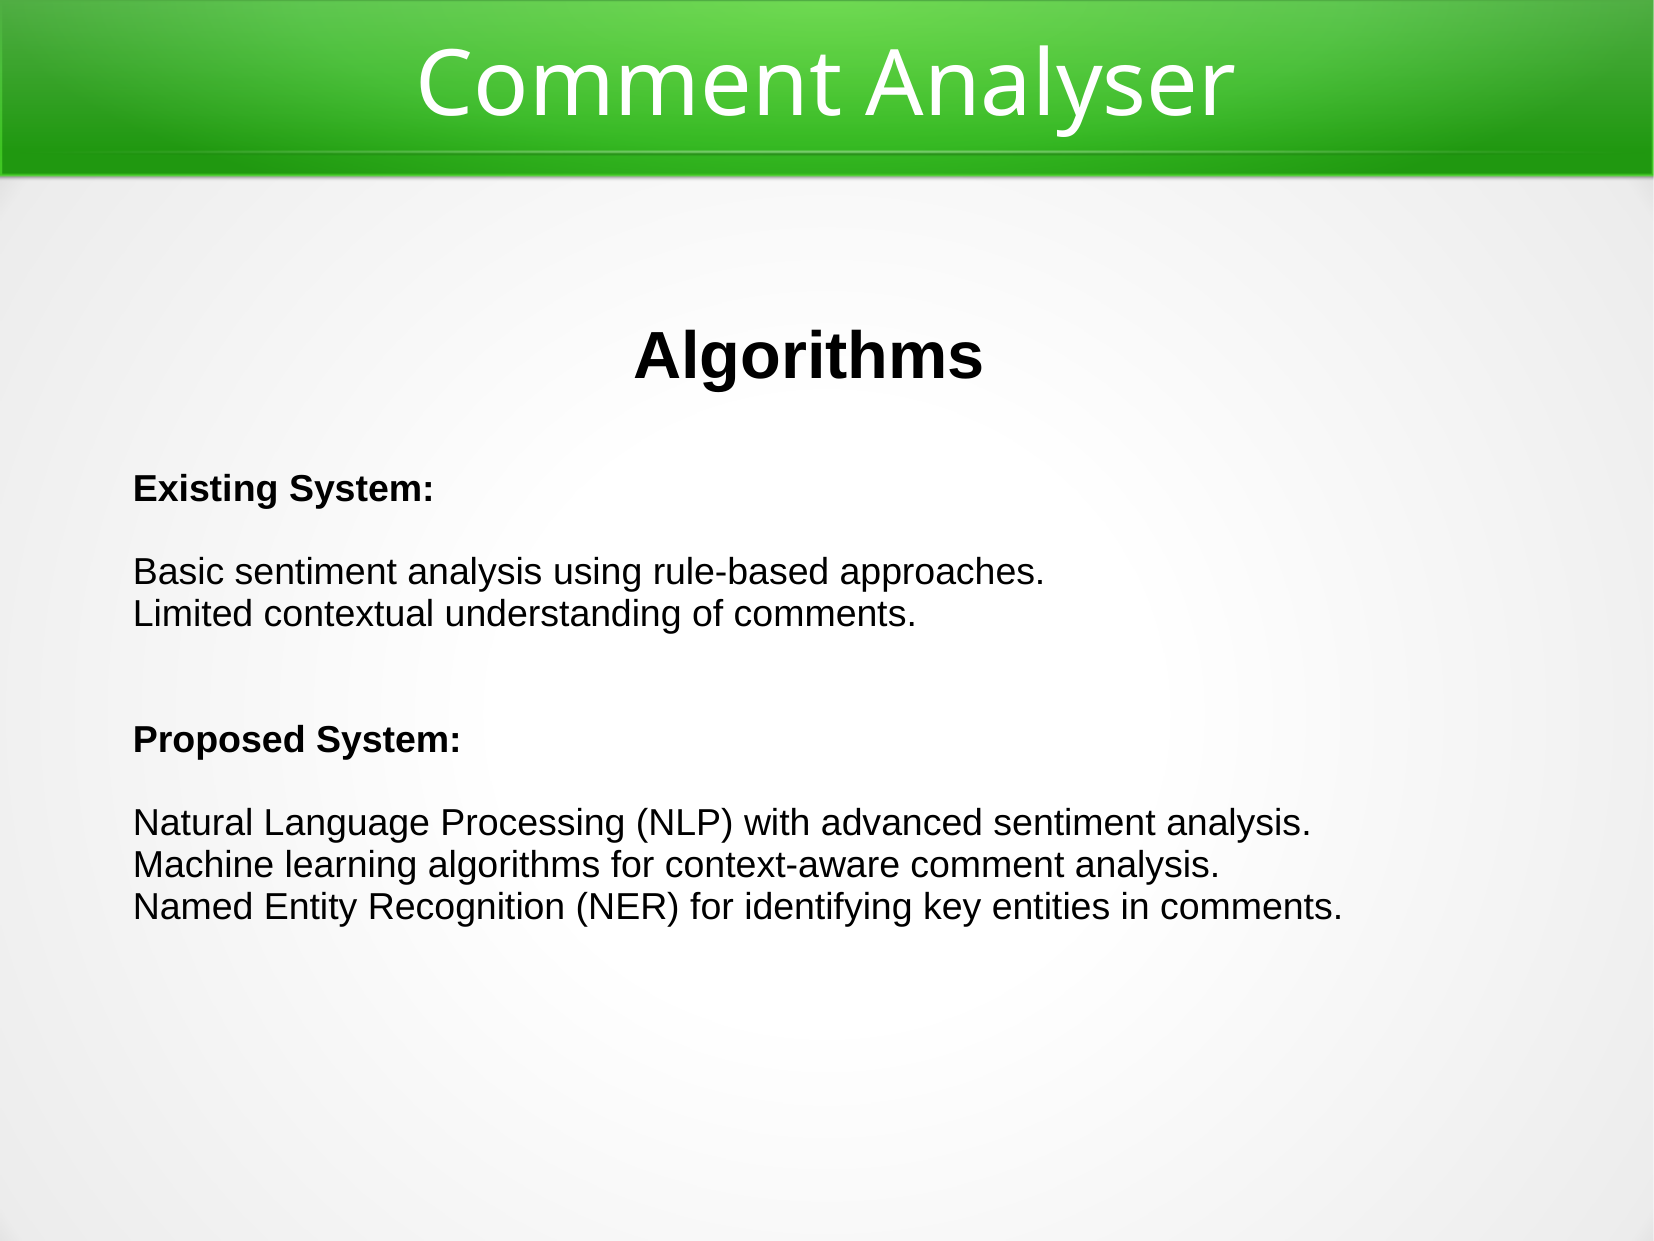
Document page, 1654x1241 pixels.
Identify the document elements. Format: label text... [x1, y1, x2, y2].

title Comment Analyser [82, 11, 1571, 154]
picture [0, 0, 1654, 1241]
text_box Algorithms Existing System: Basic sentiment analysis using rule-based approaches. Limited contextual understanding of comments. Proposed System: Natural Language Processing (NLP) with advanced sentiment analysis. Machine learning algorithms for context-aware comment analysis. Named Entity Recognition (NER) for identifying key entities in comments. [118, 306, 1500, 1111]
